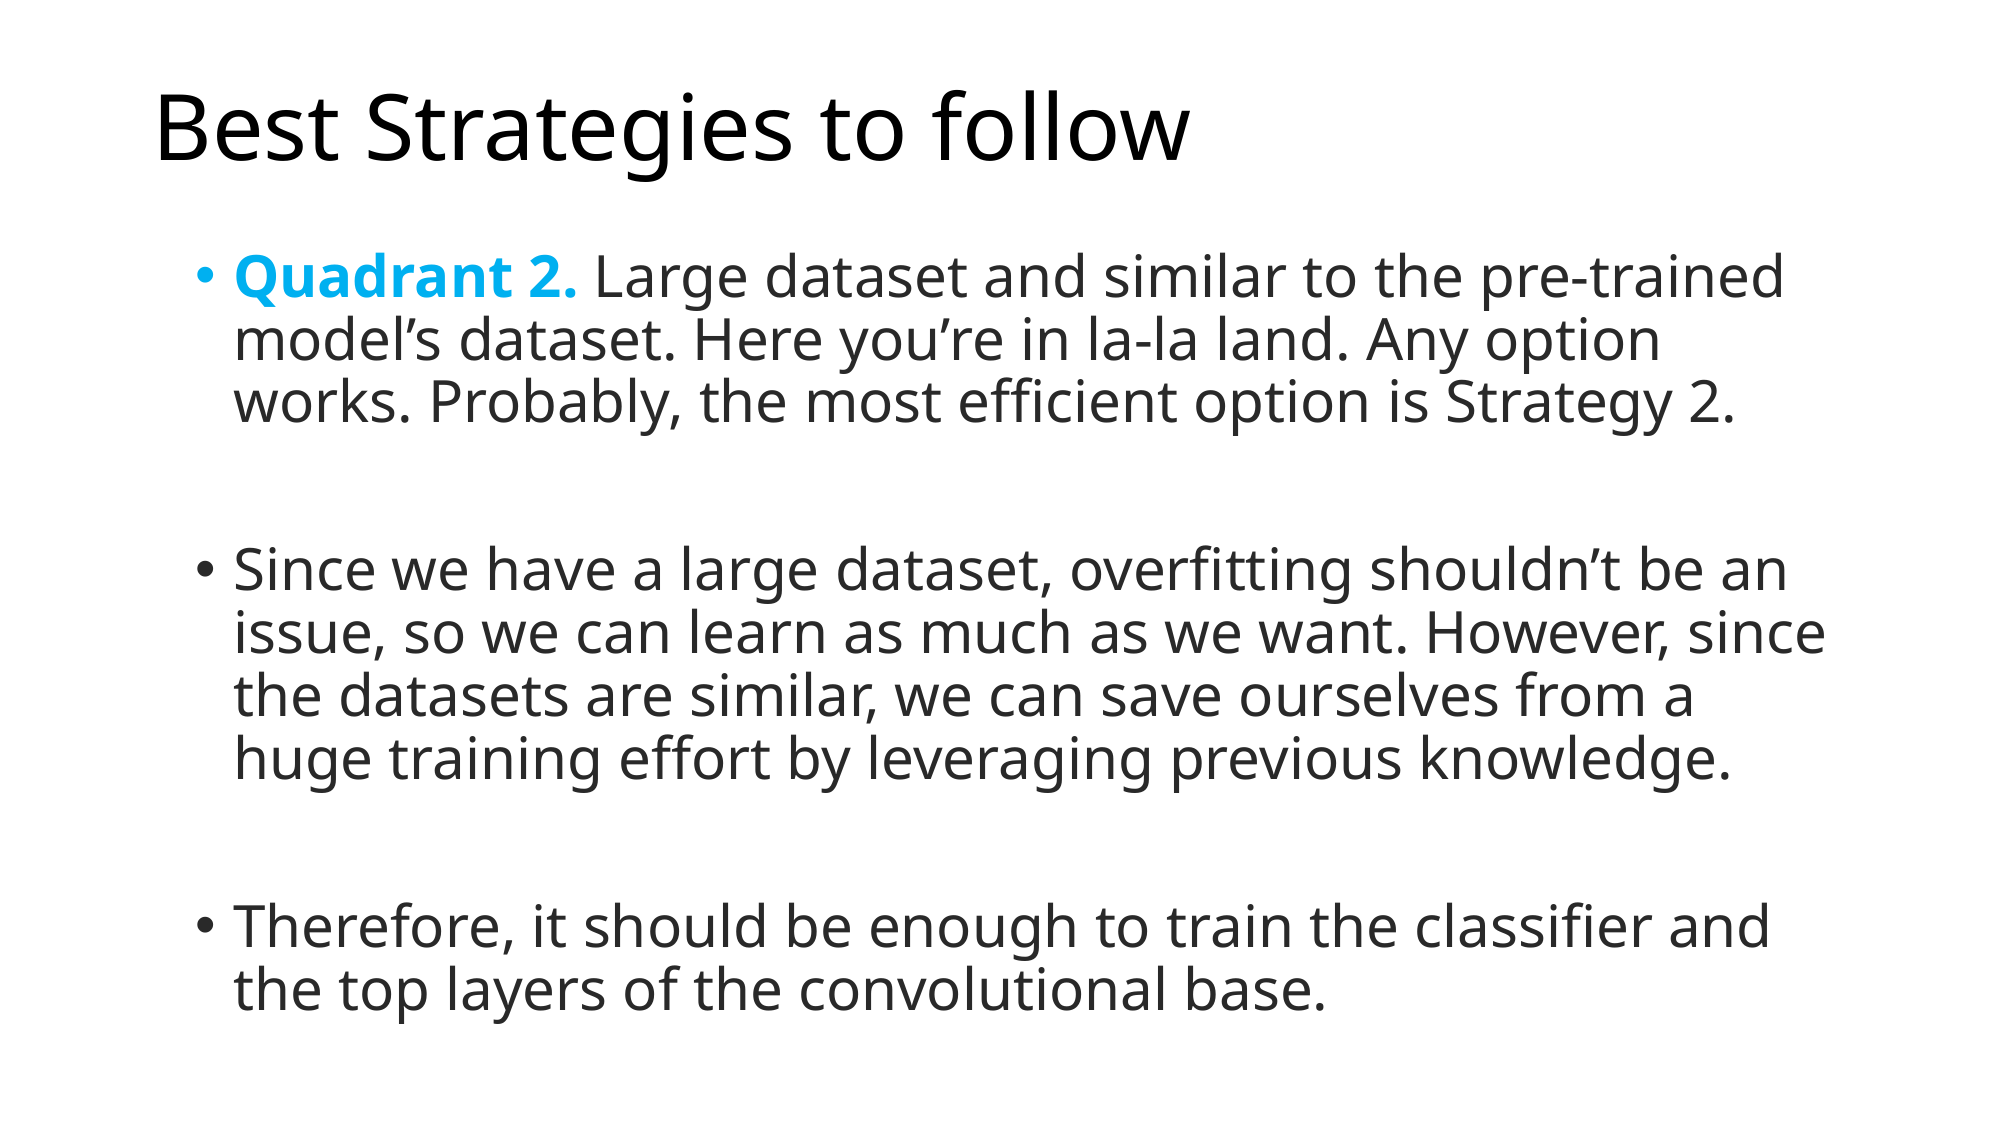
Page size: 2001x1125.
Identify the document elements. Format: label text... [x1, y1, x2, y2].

text_box Quadrant 2. Large dataset and similar to the pre-trained model’s dataset. Here you’re in la-la land. Any option works. Probably, the most efficient option is Strategy 2. Since we have a large dataset, overfitting shouldn’t be an issue, so we can learn as much as we want. However, since the datasets are similar, we can save ourselves from a huge training effort by leveraging previous knowledge. Therefore, it should be enough to train the classifier and the top layers of the convolutional base. [180, 239, 1863, 1030]
title Best Strategies to follow [137, 22, 1863, 240]
